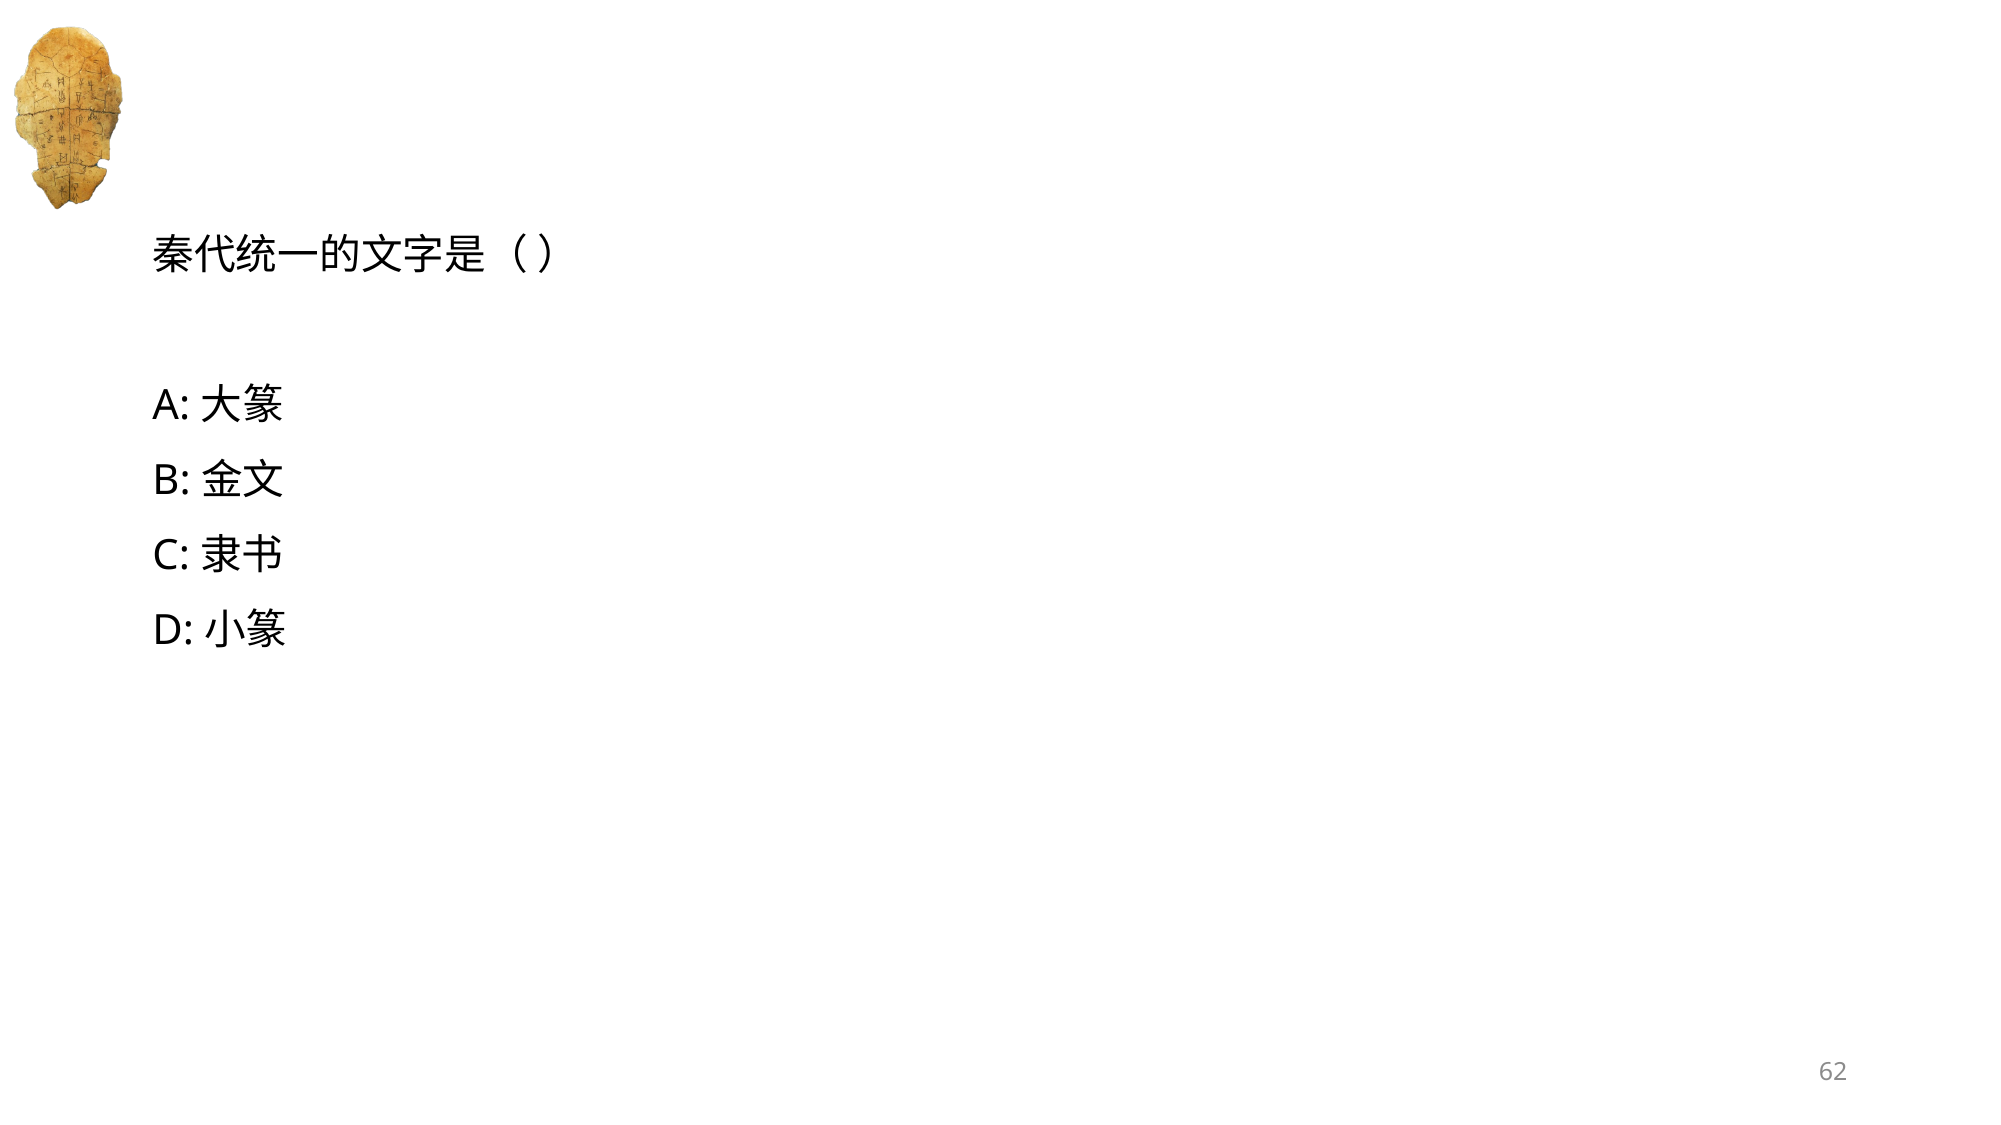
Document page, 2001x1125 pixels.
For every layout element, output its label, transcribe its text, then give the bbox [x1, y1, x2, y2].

picture [0, 14, 132, 211]
slide_number 62 [1412, 1042, 1863, 1103]
list 秦代统一的文字是（ ） A:大篆 B:金文 C:隶书 D:小篆 [137, 195, 1863, 1014]
